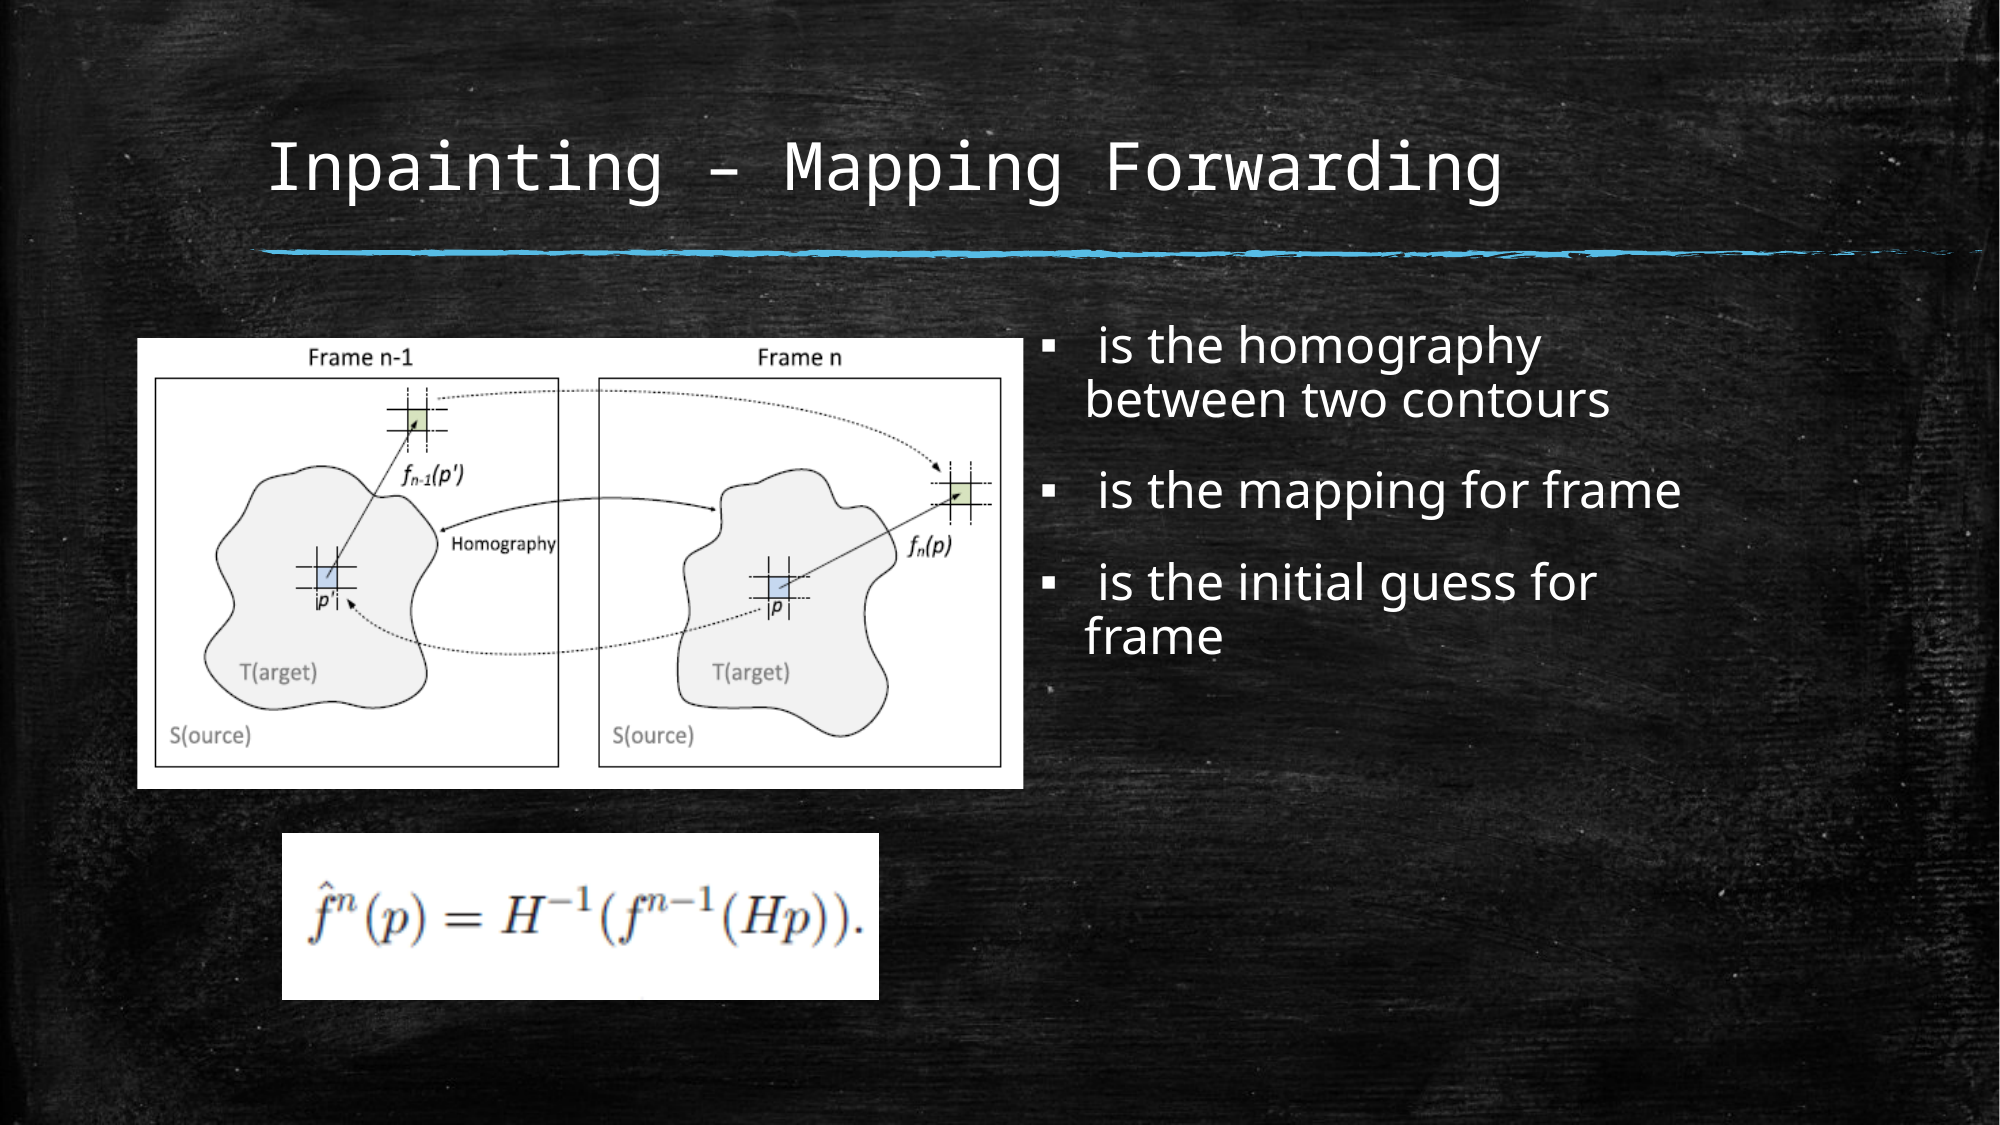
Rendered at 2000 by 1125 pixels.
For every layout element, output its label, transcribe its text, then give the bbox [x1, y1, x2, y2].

title Inpainting – Mapping Forwarding [249, 45, 1750, 213]
picture [282, 833, 879, 1000]
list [137, 337, 1024, 789]
